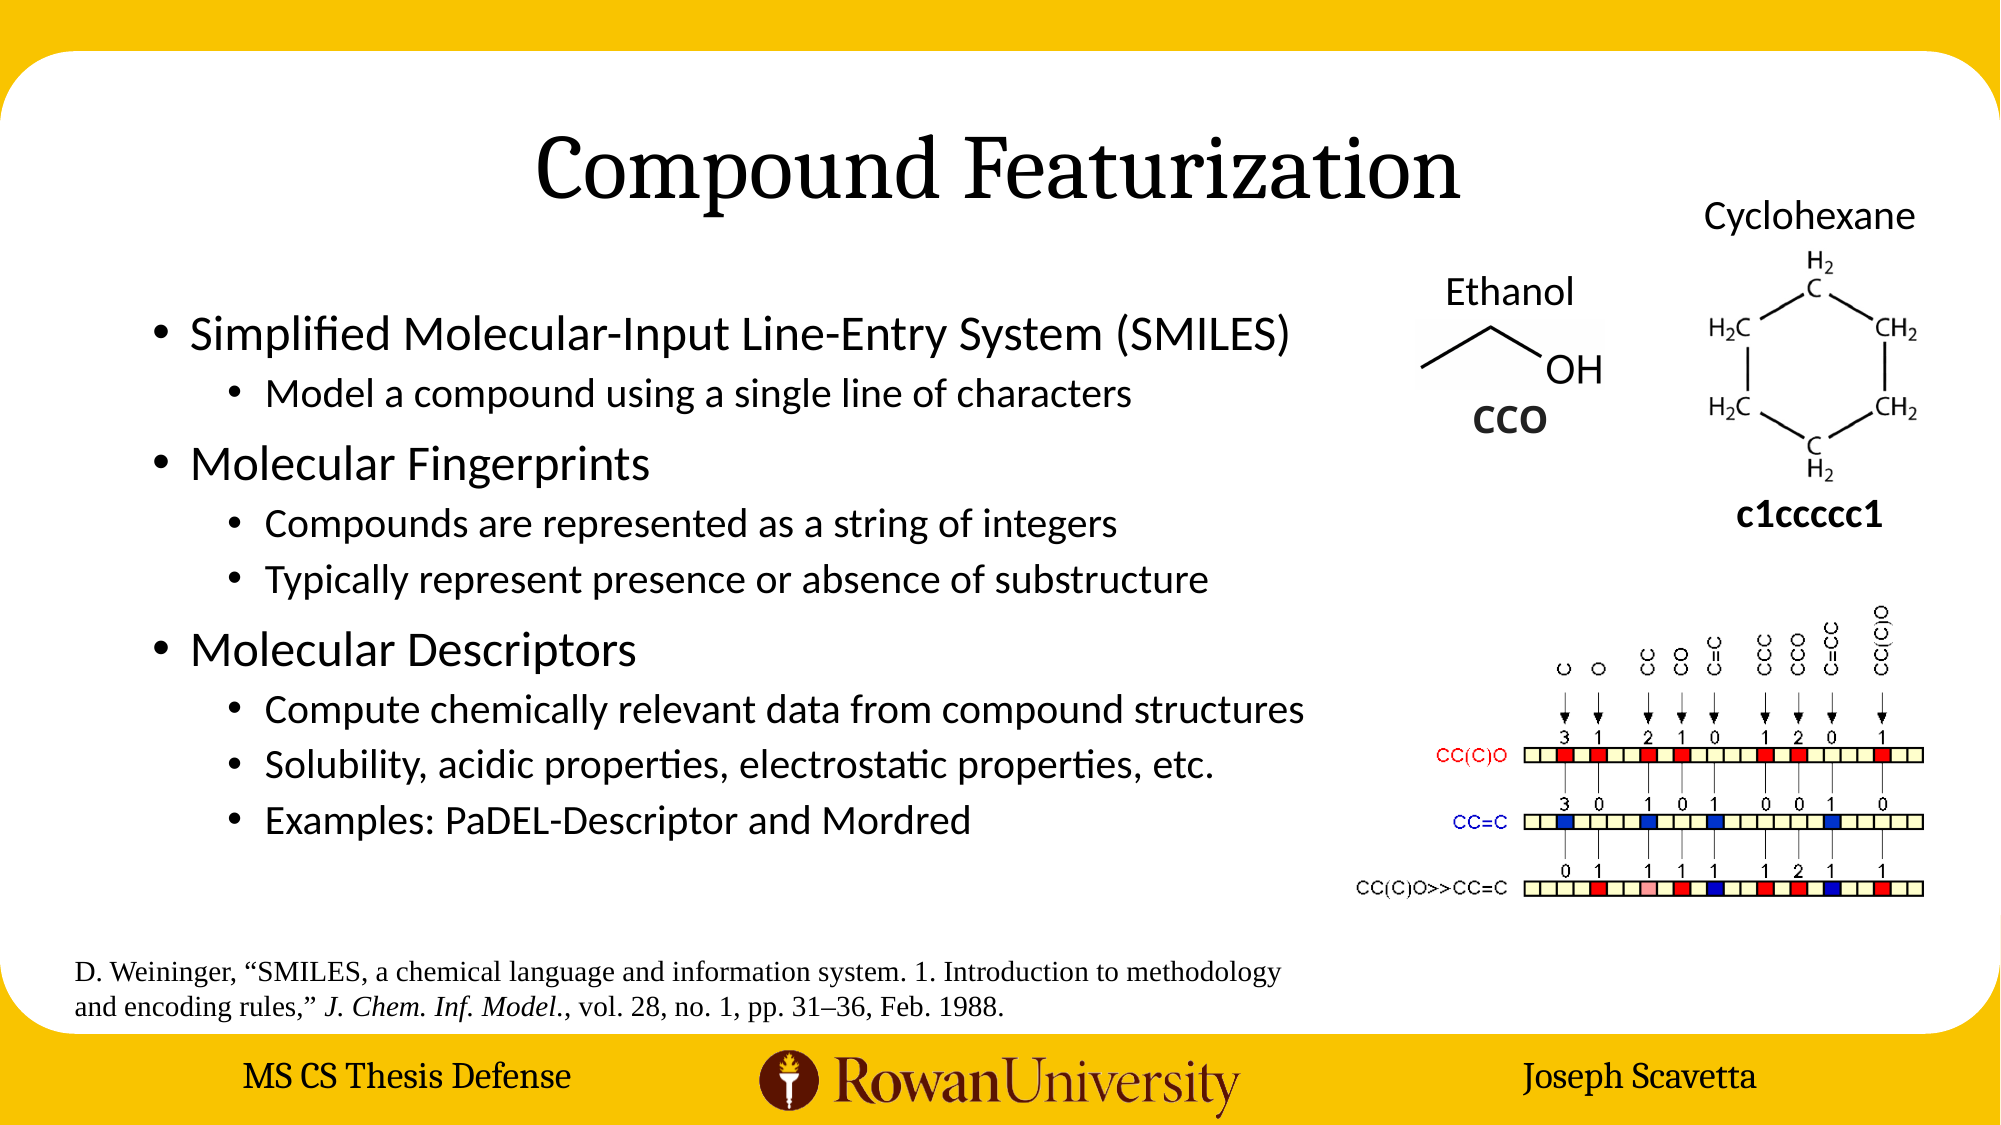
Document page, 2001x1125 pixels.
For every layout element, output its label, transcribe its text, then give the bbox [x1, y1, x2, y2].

picture [743, 1035, 1257, 1125]
text_box Ethanol [1430, 255, 1590, 319]
list Simplified Molecular-Input Line-Entry System (SMILES) Model a compound using a single line of characters Molecular Fingerprints Compounds are represented as a string of integers Typically represent presence or absence of substructure Molecular Descriptors Compute chemically relevant data from compound structures Solubility, acidic properties, electrostatic properties, etc. Examples: PaDEL-Descriptor and Mordred [137, 299, 1863, 1014]
picture [1680, 235, 1941, 489]
picture [1341, 590, 1933, 919]
text_box Cyclohexane [1689, 180, 1932, 235]
title Compound Featurization [137, 59, 1863, 278]
text_box CCO [1452, 390, 1569, 449]
text_box c1ccccc1 [1721, 489, 1899, 544]
text_box D. Weininger, “SMILES, a chemical language and information system. 1. Introduction to methodology and encoding rules,” J. Chem. Inf. Model., vol. 28, no. 1, pp. 31–36, Feb. 1988. [59, 944, 1342, 1030]
picture [1415, 319, 1605, 390]
